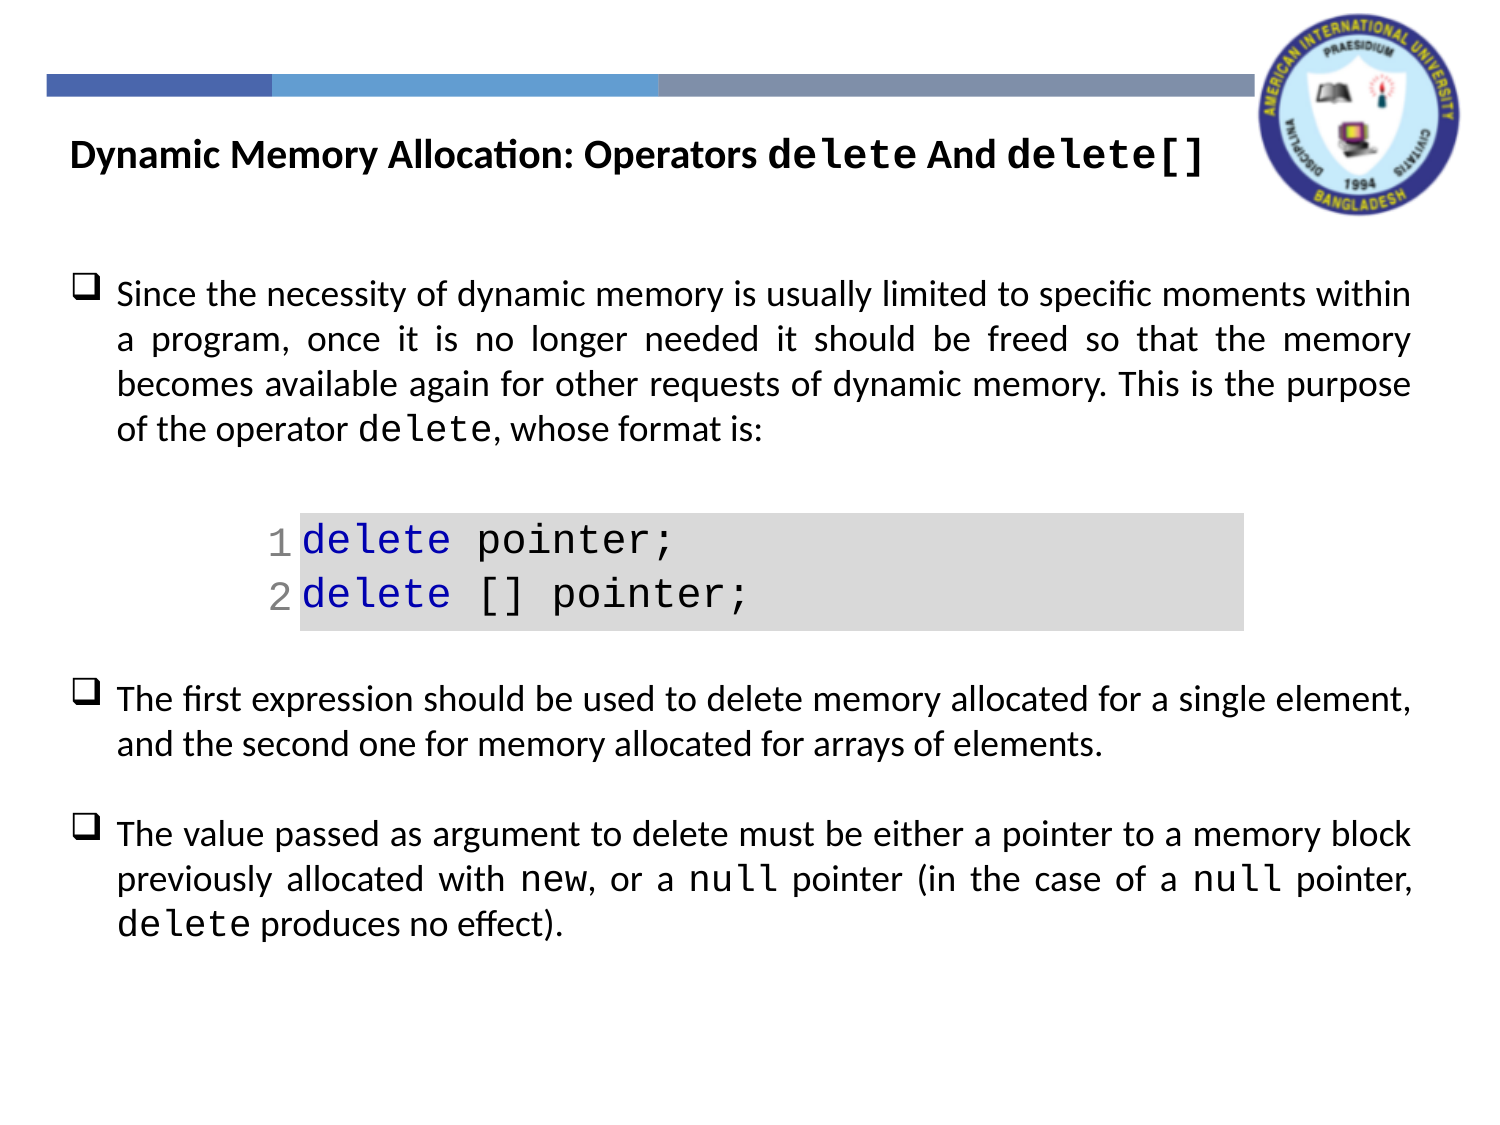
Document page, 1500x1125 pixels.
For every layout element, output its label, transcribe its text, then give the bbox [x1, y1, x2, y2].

picture [1254, 9, 1465, 221]
text_box Since the necessity of dynamic memory is usually limited to specific moments within a program, once it is no longer needed it should be freed so that the memory becomes available again for other requests of dynamic memory. This is the purpose of the operator delete, whose format is: The first expression should be used to delete memory allocated for a single element, and the second one for memory allocated for arrays of elements. The value passed as argument to delete must be either a pointer to a memory block previously allocated with new, or a null pointer (in the case of a null pointer, delete produces no effect). [55, 261, 1428, 952]
table_header 1 2 [239, 513, 300, 631]
table_header delete pointer; delete [] pointer; [300, 513, 1244, 631]
text_box Dynamic Memory Allocation: Operators delete And delete[] [54, 119, 1244, 233]
